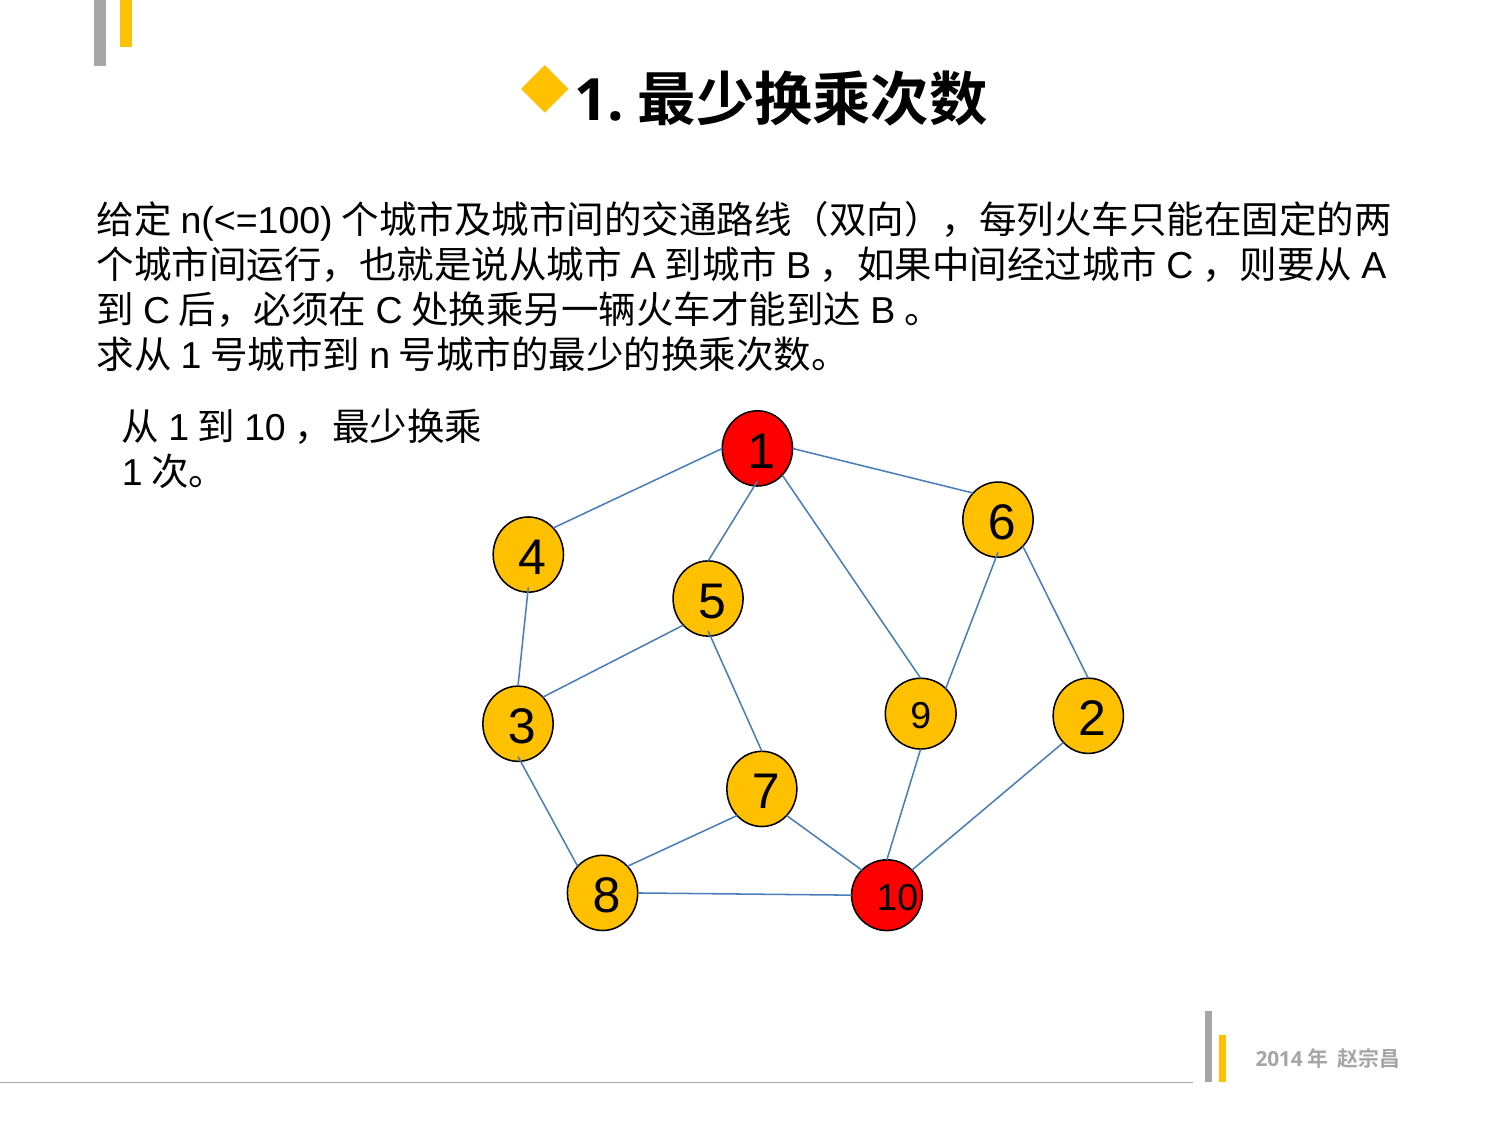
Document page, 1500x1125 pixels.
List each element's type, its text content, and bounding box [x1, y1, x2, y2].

text_box 从1到10，最少换乘1次。 [107, 395, 524, 501]
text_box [482, 410, 1124, 931]
text_box 给定n(<=100)个城市及城市间的交通路线（双向），每列火车只能在固定的两个城市间运行，也就是说从城市A到城市B，如果中间经过城市C，则要从A到C后，必须在C处换乘另一辆火车才能到达B。 求从1号城市到n号城市的最少的换乘次数。 [81, 188, 1417, 384]
list 1.最少换乘次数 [76, 54, 1427, 161]
